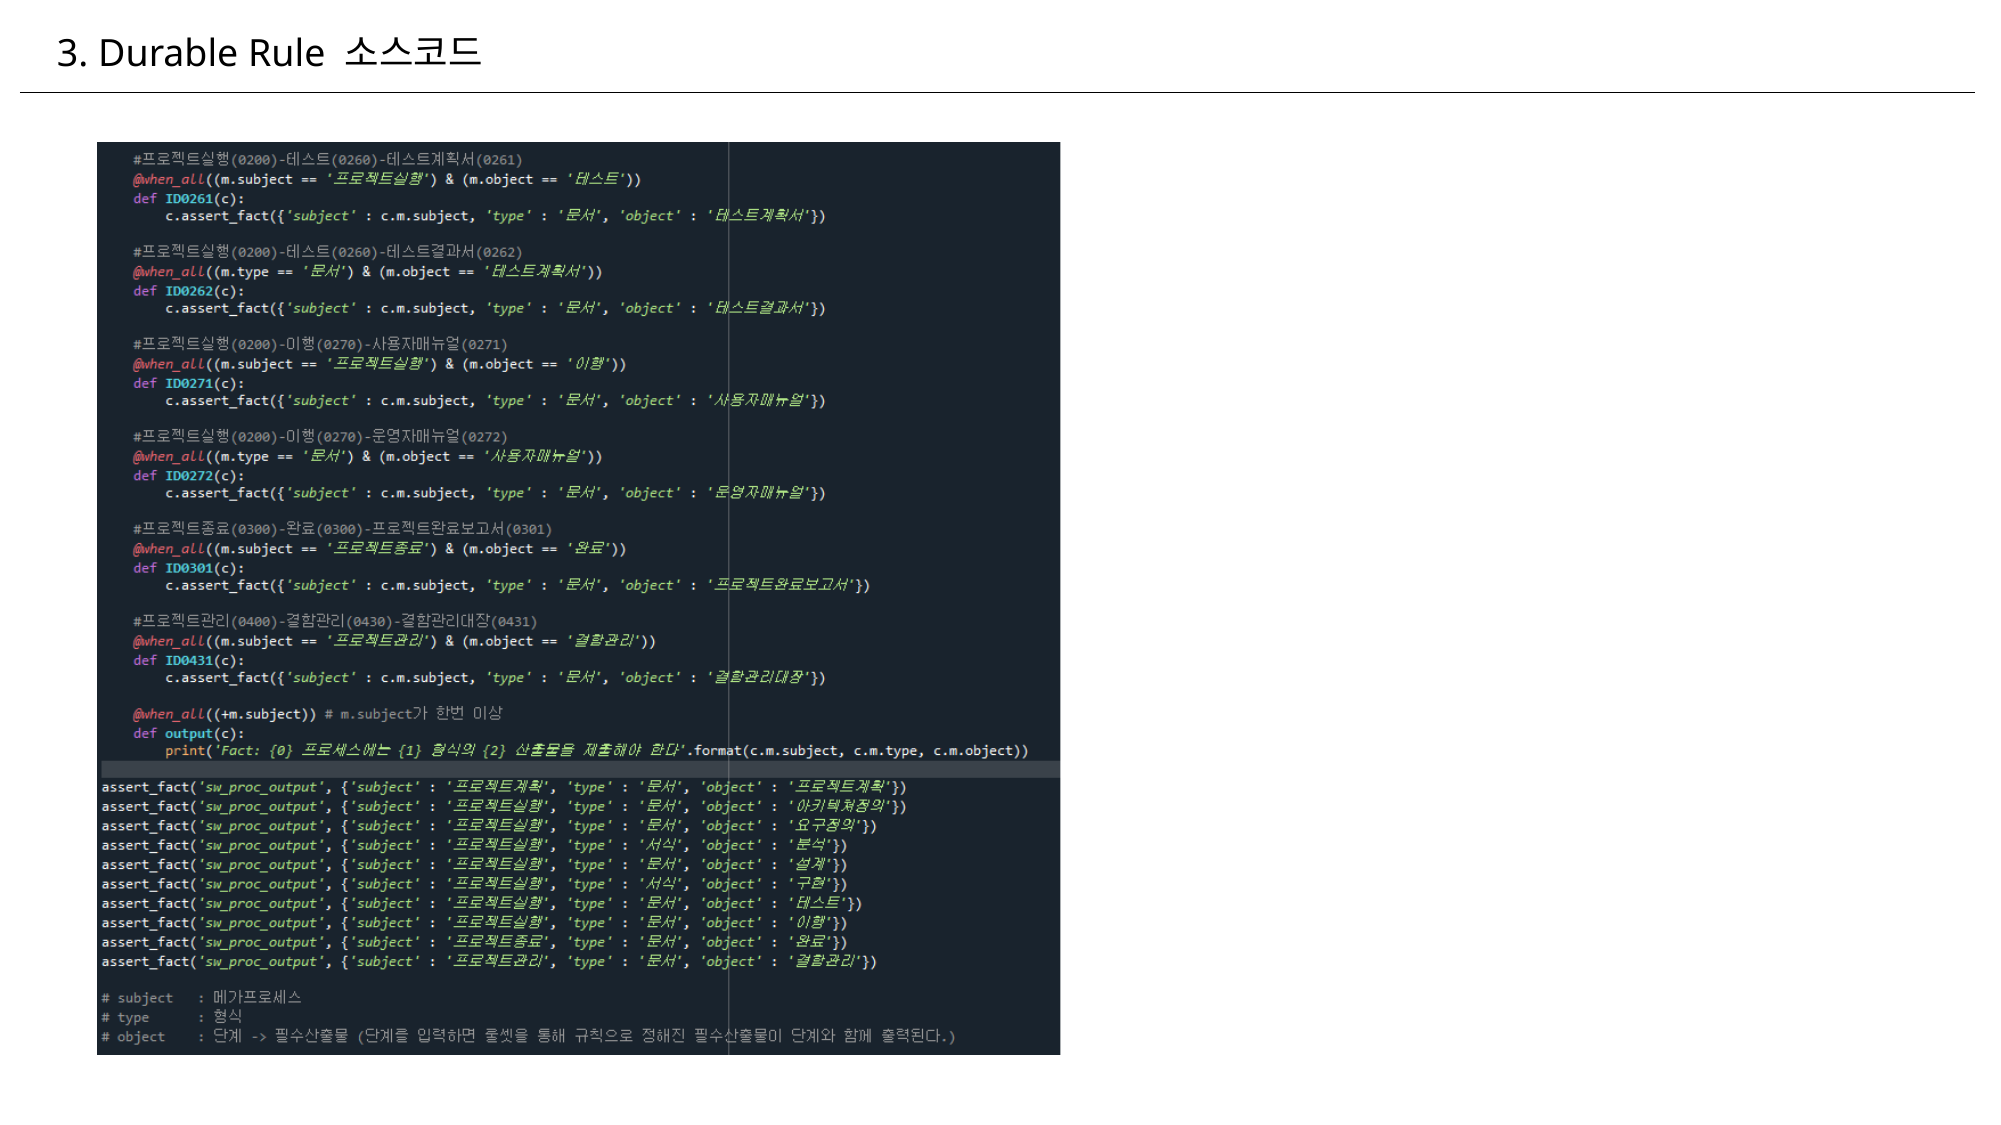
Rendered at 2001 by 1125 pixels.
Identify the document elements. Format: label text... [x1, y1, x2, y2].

text_box 3. Durable Rule 소스코드 [42, 21, 498, 82]
picture [97, 142, 1061, 1055]
